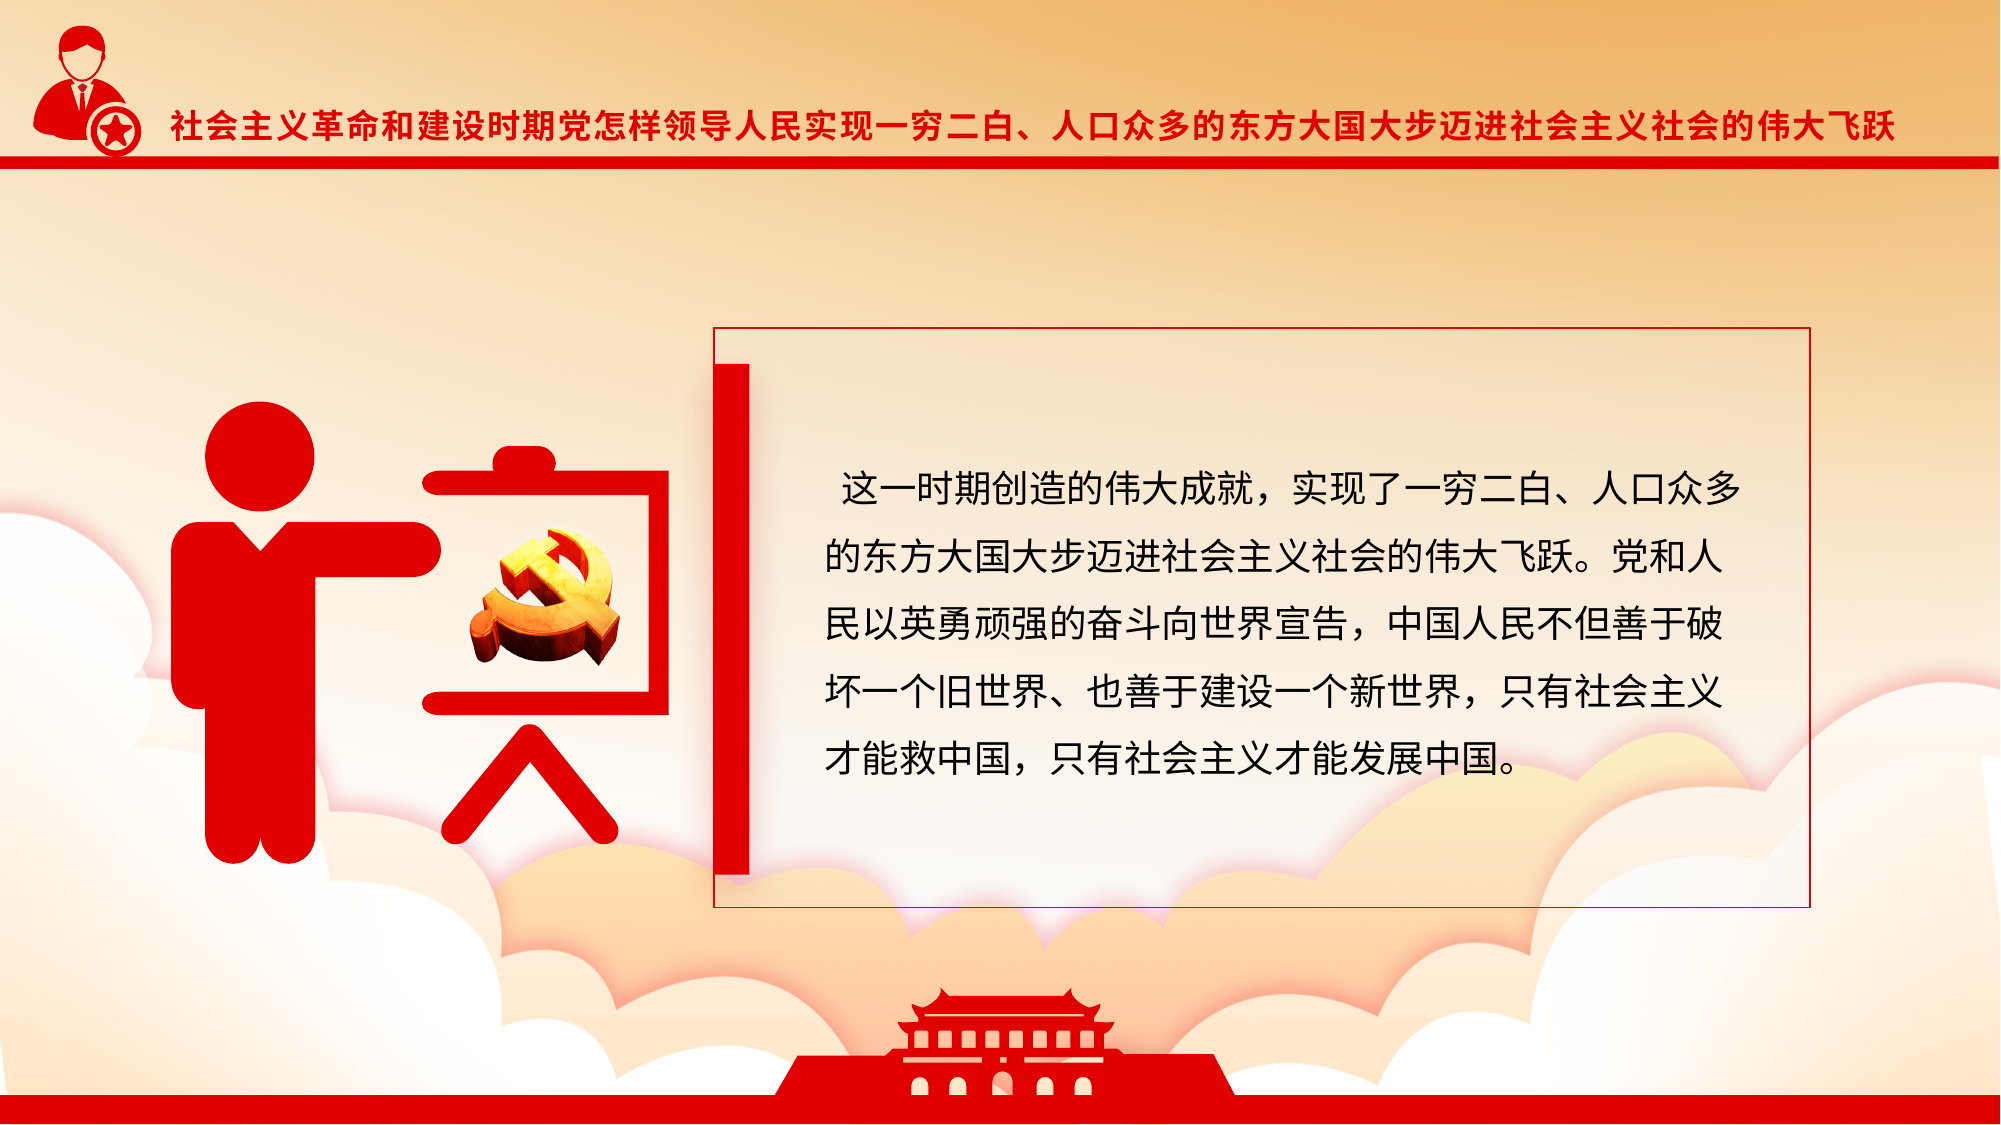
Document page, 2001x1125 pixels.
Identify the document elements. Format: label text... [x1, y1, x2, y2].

picture [1057, 1031, 1070, 1047]
text_box [713, 363, 750, 875]
picture [915, 1031, 928, 1047]
picture [1037, 1078, 1053, 1095]
picture [962, 1031, 975, 1047]
picture [939, 1031, 951, 1047]
picture [98, 113, 133, 146]
picture [124, 127, 134, 145]
picture [950, 1078, 966, 1095]
picture [904, 1058, 982, 1062]
picture [986, 1031, 999, 1047]
text_box 这一时期创造的伟大成就，实现了一穷二白、人口众多的东方大国大步迈进社会主义社会的伟大飞跃。党和人民以英勇顽强的奋斗向世界宣告，中国人民不但善于破坏一个旧世界、也善于建设一个新世界，只有社会主义才能救中国，只有社会主义才能发展中国。 [809, 435, 1767, 788]
picture [993, 1072, 1012, 1095]
text_box 社会主义革命和建设时期党怎样领导人民实现一穷二白、人口众多的东方大国大步迈进社会主义社会的伟大飞跃 [155, 97, 1954, 153]
picture [0, 0, 2000, 1095]
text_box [172, 401, 669, 865]
picture [106, 141, 126, 150]
picture [1010, 1031, 1023, 1047]
picture [1075, 1078, 1091, 1095]
picture [1081, 1031, 1094, 1047]
picture [1025, 1058, 1103, 1062]
picture [912, 1078, 928, 1095]
picture [1033, 1031, 1046, 1047]
text_box [713, 328, 1810, 908]
